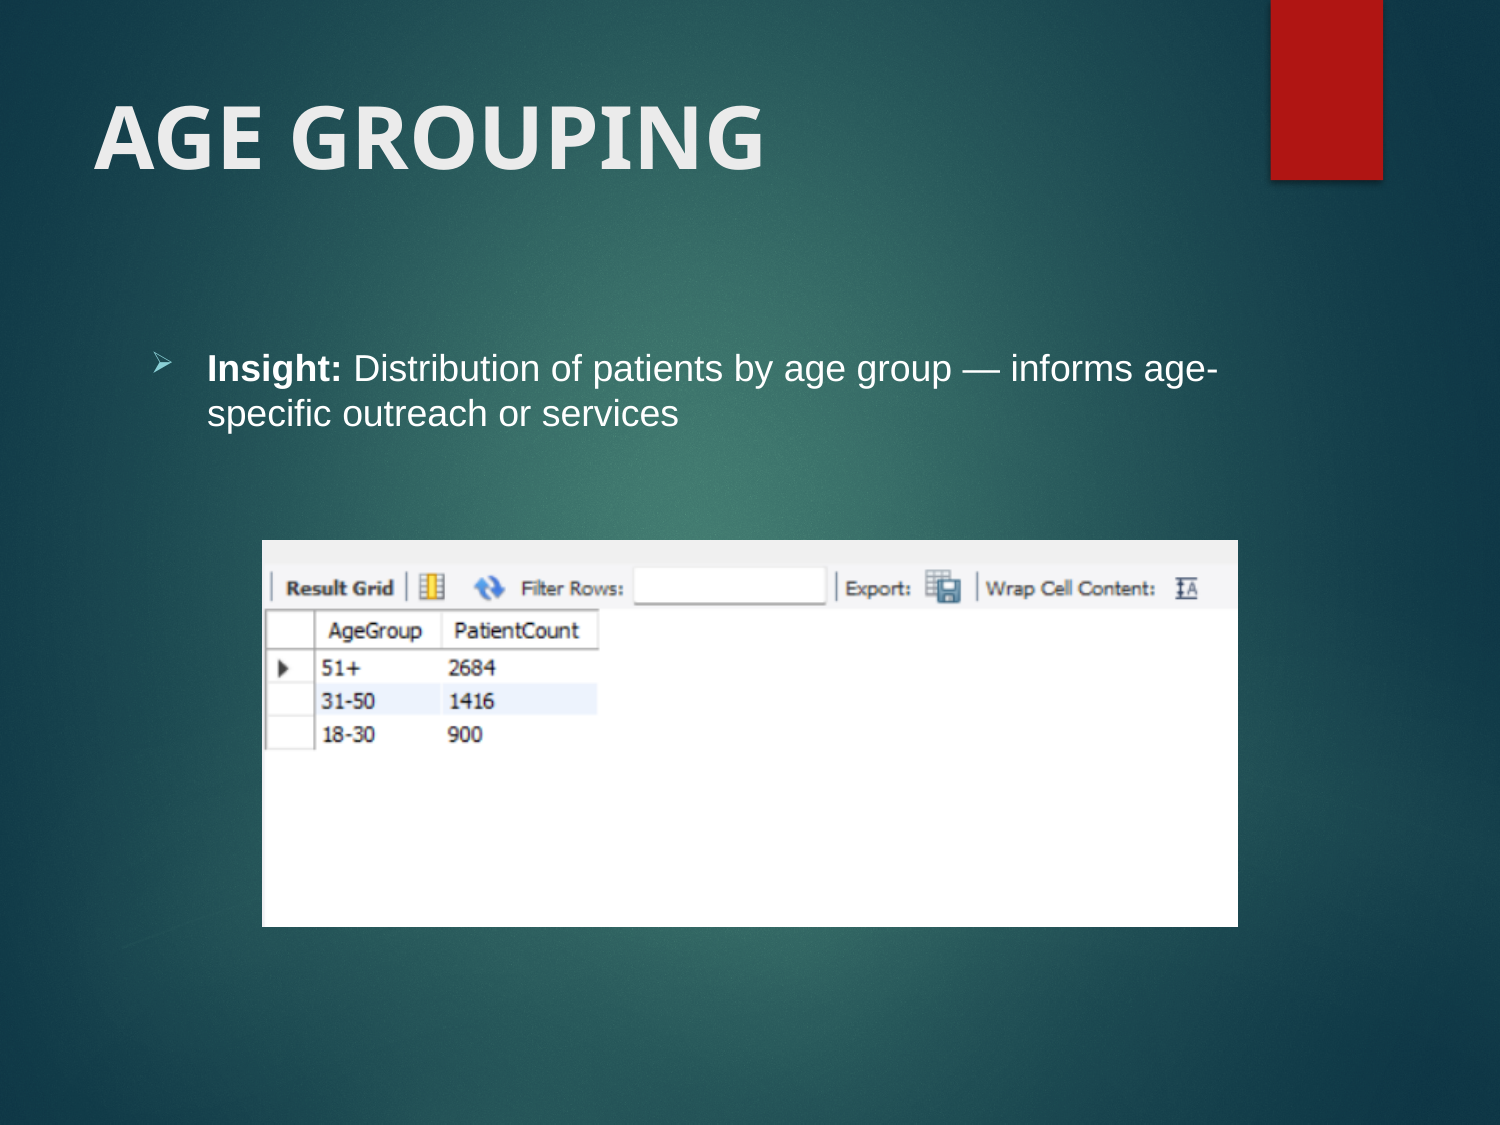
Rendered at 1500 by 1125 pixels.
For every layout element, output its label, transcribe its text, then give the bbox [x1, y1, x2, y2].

list Insight: Distribution of patients by age group — informs age-specific outreach or services [135, 336, 1237, 1025]
picture [262, 540, 1238, 927]
title AGE GROUPING [79, 74, 1237, 304]
